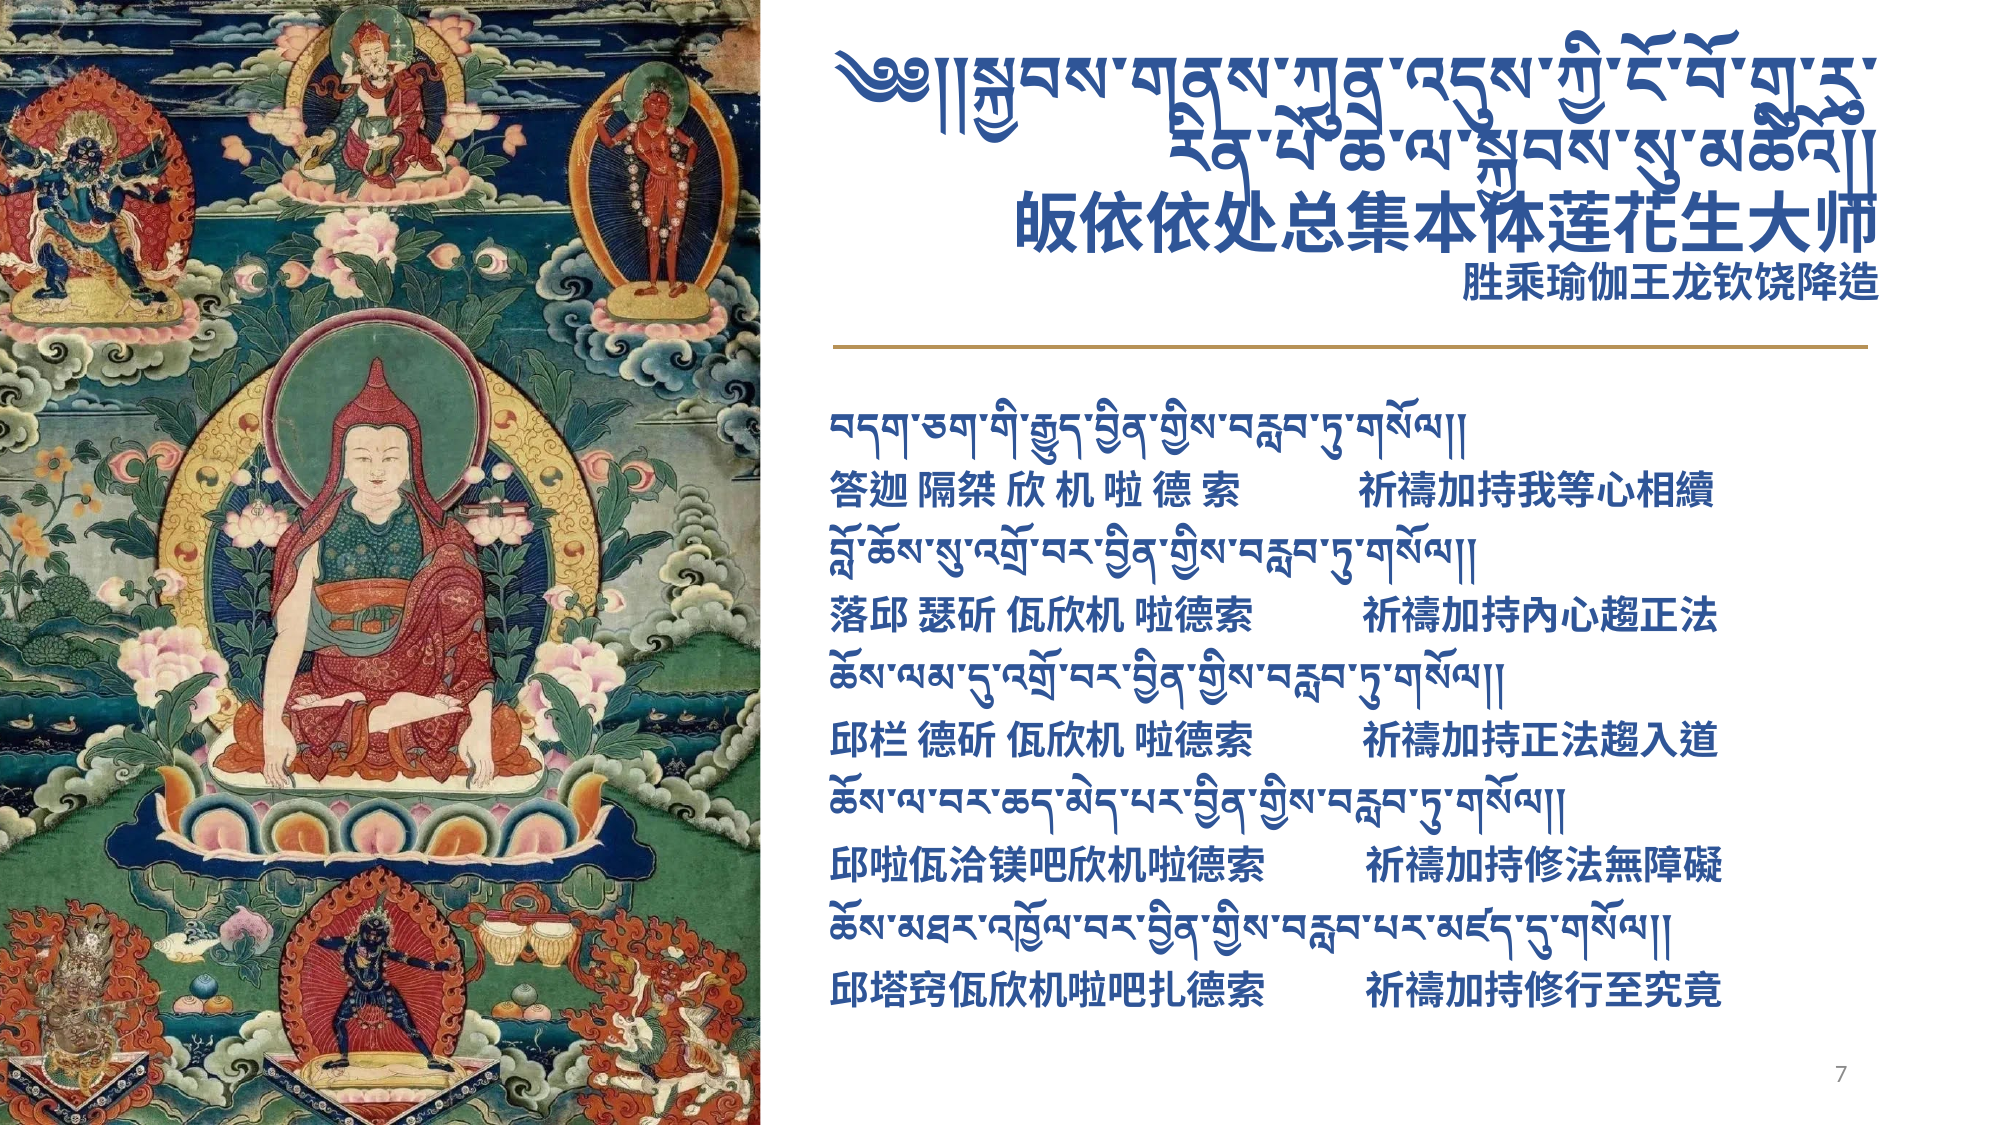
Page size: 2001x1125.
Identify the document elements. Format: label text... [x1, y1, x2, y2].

list བདག་ཅག་གི་རྒྱུད་བྱིན་གྱིས་བརླབ་ཏུ་གསོལ།། 答迦 隔桀 欣 机 啦 德 索 祈禱加持我等心相續 བློ་ཆོས་སུ་འགྲོ་བར་བྱིན་གྱིས་བརླབ་ཏུ་གསོལ།། 落邱 瑟斫 佤欣机 啦德索 祈禱加持內心趨正法 ཆོས་ལམ་དུ་འགྲོ་བར་བྱིན་གྱིས་བརླབ་ཏུ་གསོལ།། 邱栏 德斫 佤欣机 啦德索 祈禱加持正法趨入道 ཆོས་ལ་བར་ཆད་མེད་པར་བྱིན་གྱིས་བརླབ་ཏུ་གསོལ།། 邱啦佤洽镁吧欣机啦德索 祈禱加持修法無障礙 ཆོས་མཐར་འཁྱོལ་བར་བྱིན་གྱིས་བརླབ་པར་མཛད་དུ་གསོལ།། 邱塔窍佤欣机啦吧扎德索 祈禱加持修行至究竟 [814, 399, 1895, 1021]
picture [0, 0, 761, 1125]
slide_number 7 [1412, 1042, 1863, 1103]
title ༄༅།།སྐྱབས་གནས་ཀུན་འདུས་ཀྱི་ངོ་བོ་གུ་རུ་རིན་པོ་ཆེ་ལ་སྐྱབས་སུ་མཆིའོ།། 皈依依处总集本体莲花生大师 胜乘瑜伽王龙钦饶降造 [814, 103, 1895, 315]
